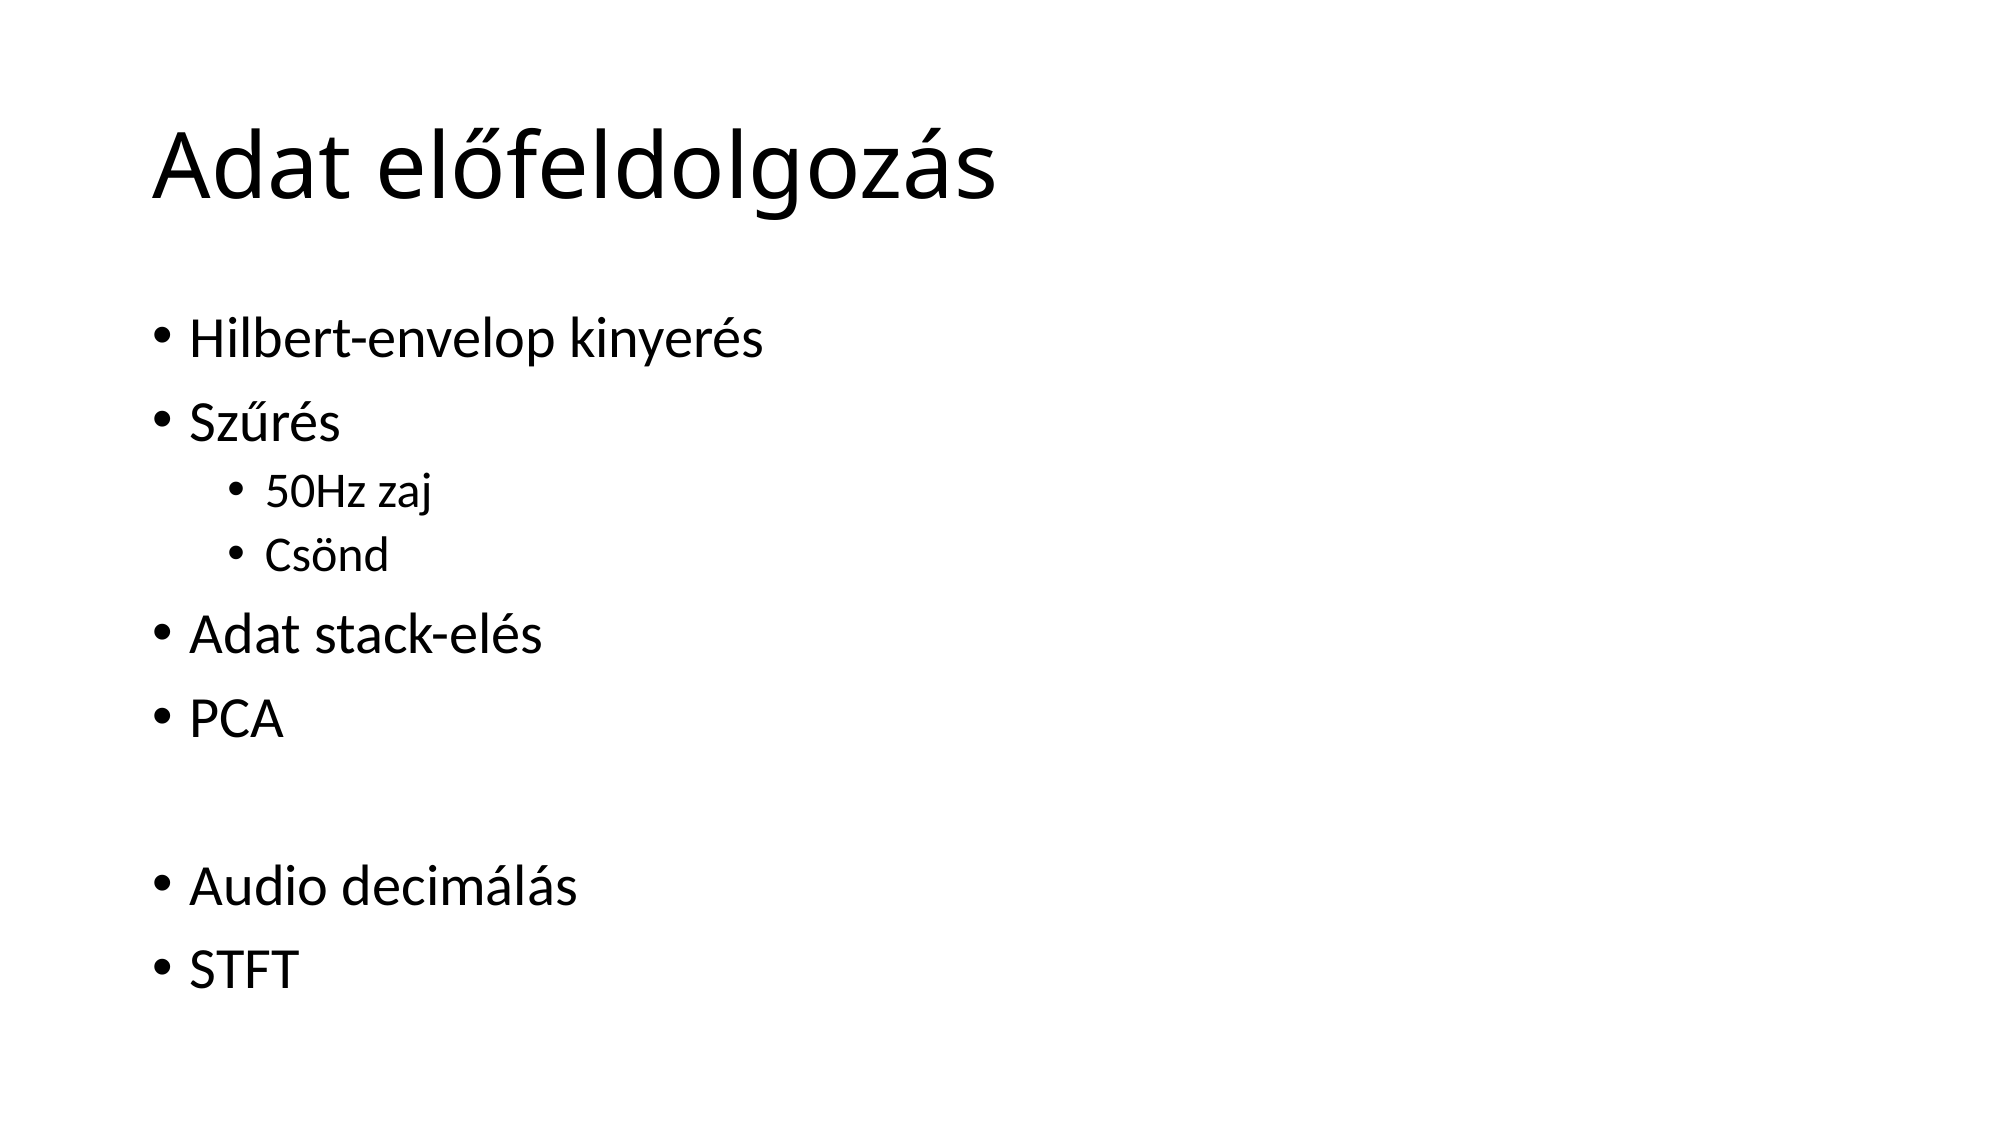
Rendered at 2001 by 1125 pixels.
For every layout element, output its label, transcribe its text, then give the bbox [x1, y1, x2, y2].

list Hilbert-envelop kinyerés Szűrés 50Hz zaj Csönd Adat stack-elés PCA Audio decimálás STFT [137, 299, 1863, 1014]
title Adat előfeldolgozás [137, 59, 1863, 278]
